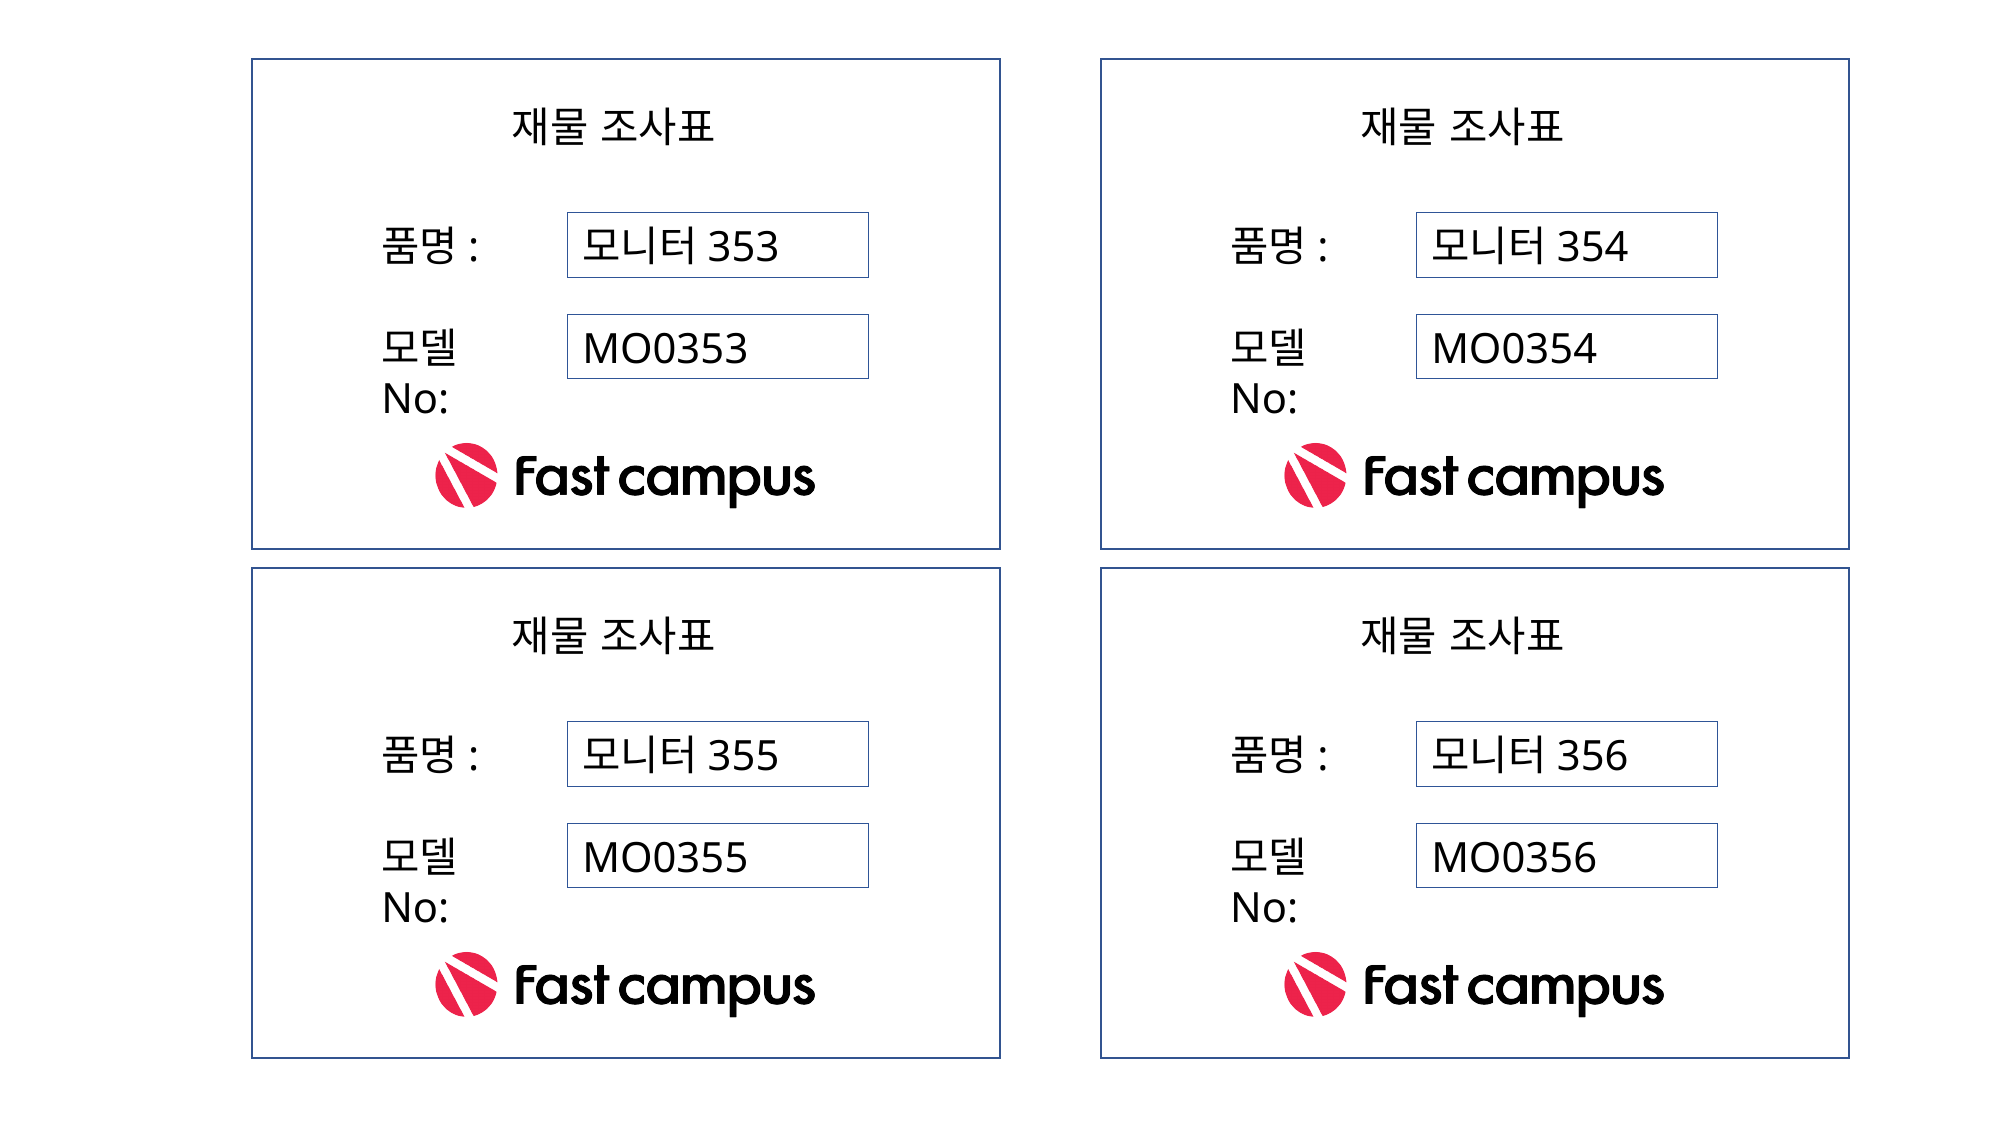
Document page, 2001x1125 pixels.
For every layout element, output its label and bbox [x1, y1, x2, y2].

picture [1279, 437, 1669, 514]
text_box [1100, 567, 1850, 1059]
picture [1279, 946, 1669, 1023]
picture [430, 437, 820, 514]
text_box [251, 567, 1001, 1059]
text_box [251, 58, 1001, 550]
picture [430, 946, 820, 1023]
text_box [1100, 58, 1850, 550]
